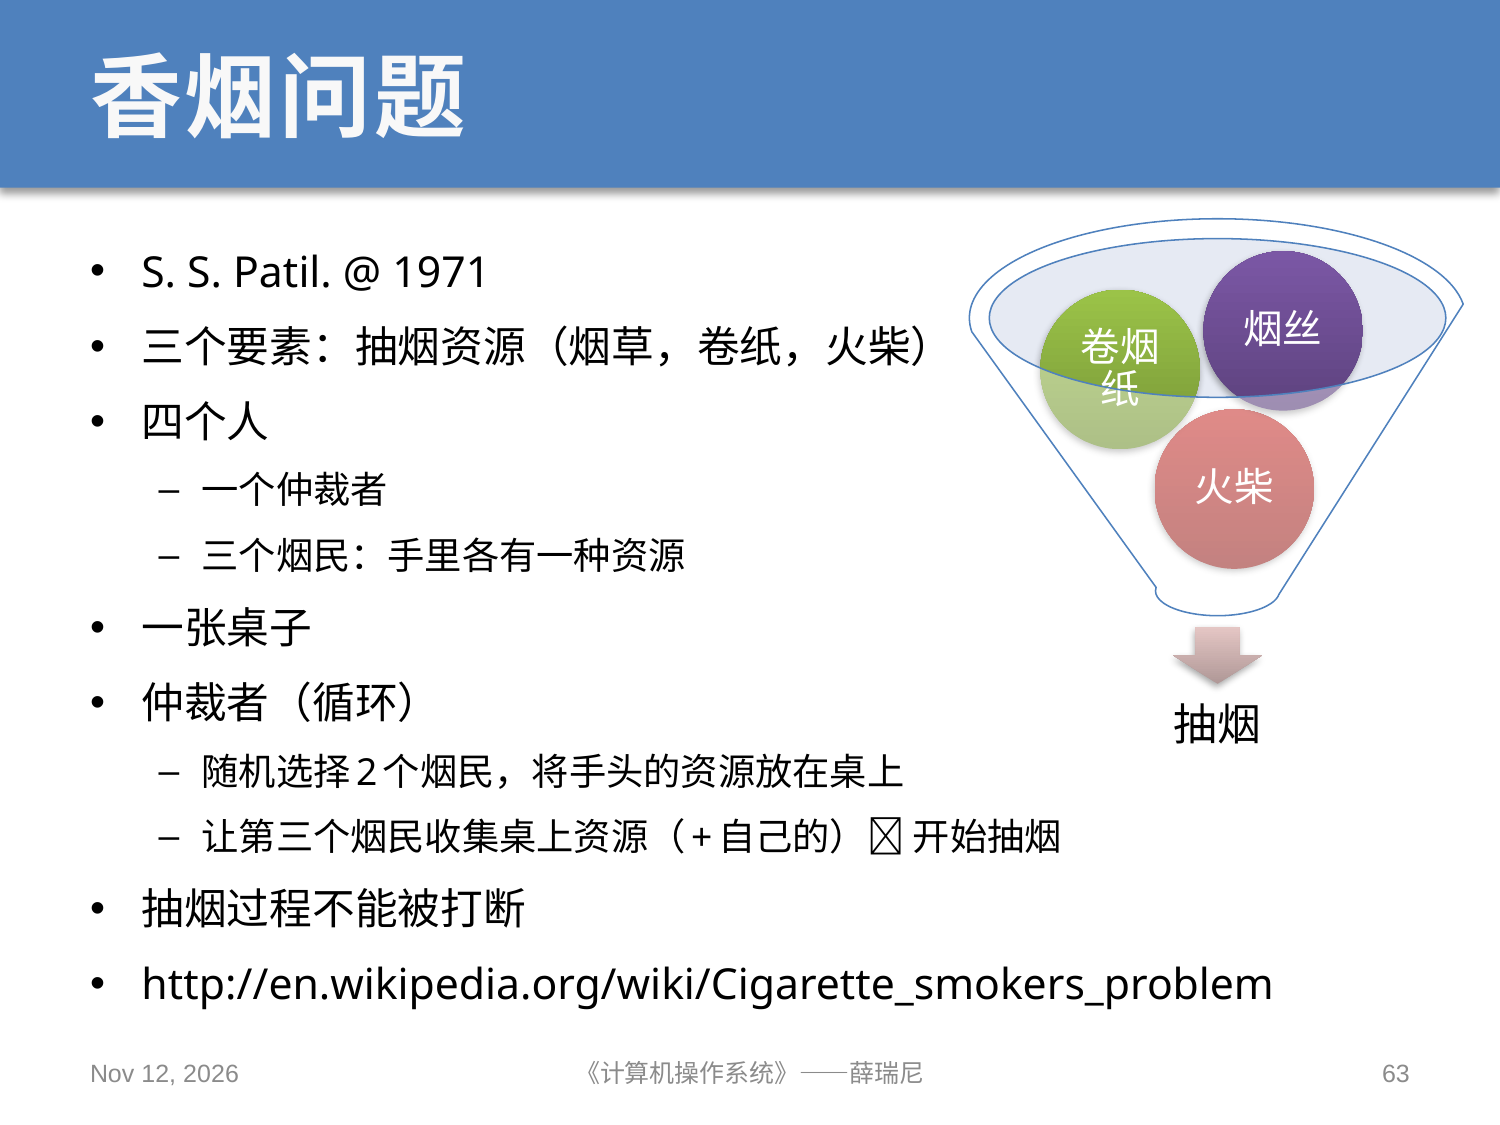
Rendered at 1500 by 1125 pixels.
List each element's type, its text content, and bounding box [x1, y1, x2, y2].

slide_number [75, 1042, 425, 1103]
title 香烟问题 [75, 0, 1425, 188]
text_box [828, 214, 1500, 783]
slide_number 63 [1074, 1042, 1425, 1103]
footer 《计算机操作系统》——薛瑞尼 [425, 1042, 1074, 1103]
list S. S. Patil. @ 1971 三个要素：抽烟资源（烟草，卷纸，火柴） 四个人 一个仲裁者 三个烟民：手里各有一种资源 一张桌子 仲裁者（循环） 随机选择2个烟民，将手头的资源放在桌上 让第三个烟民收集桌上资源（+自己的） 开始抽烟 抽烟过程不能被打断 http://en.wikipedia.org/wiki/Cigarette_smokers_problem [75, 221, 1425, 1021]
